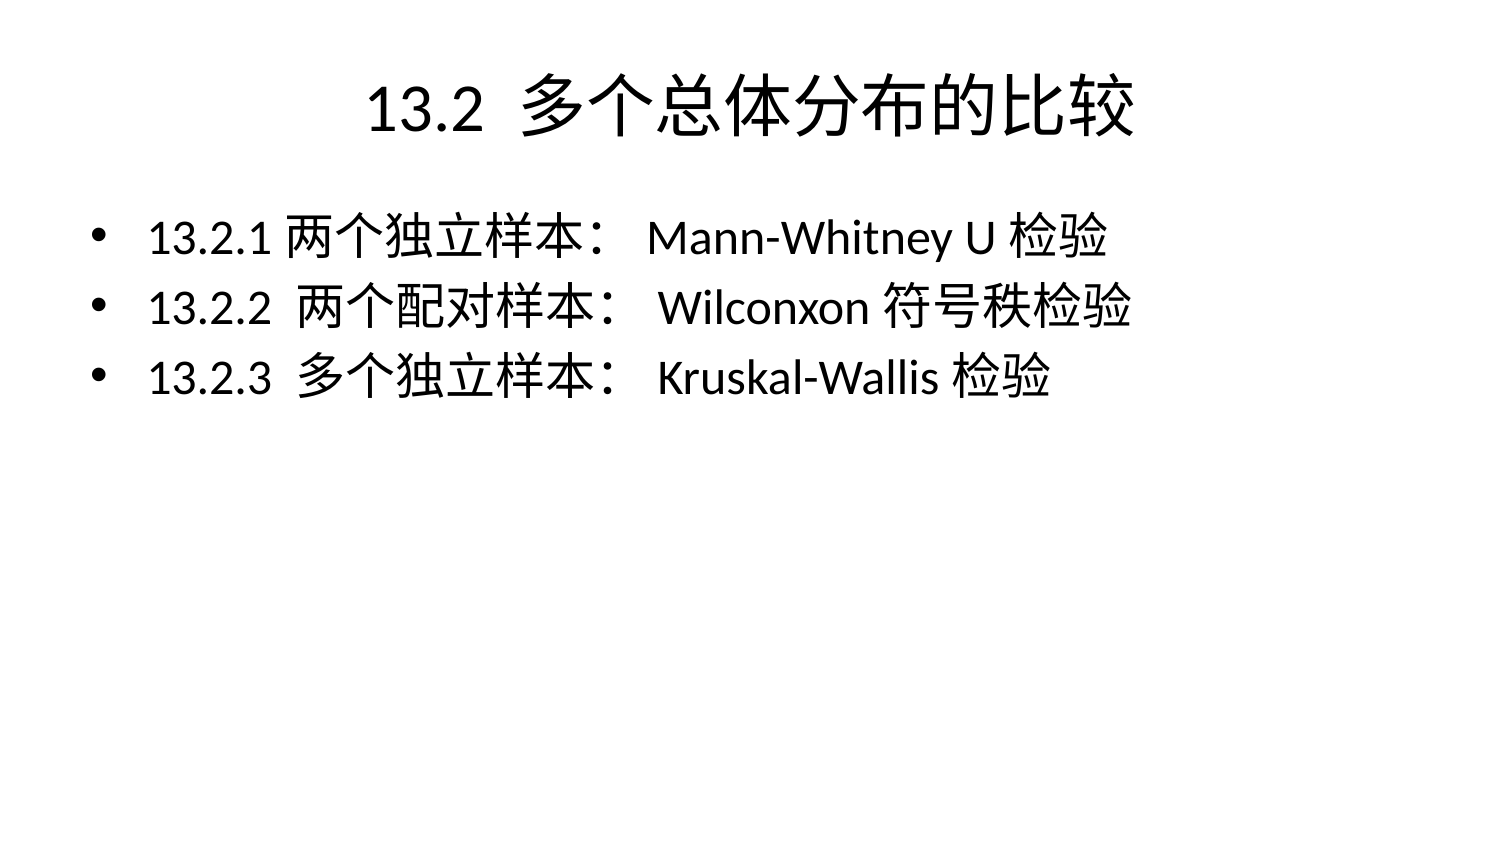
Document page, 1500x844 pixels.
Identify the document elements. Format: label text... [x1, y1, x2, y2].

title 13.2 多个总体分布的比较 [75, 33, 1425, 175]
list 13.2.1两个独立样本：Mann-Whitney U检验 13.2.2 两个配对样本：Wilconxon符号秩检验 13.2.3 多个独立样本：Kruskal-Wallis检验 [75, 196, 1425, 754]
